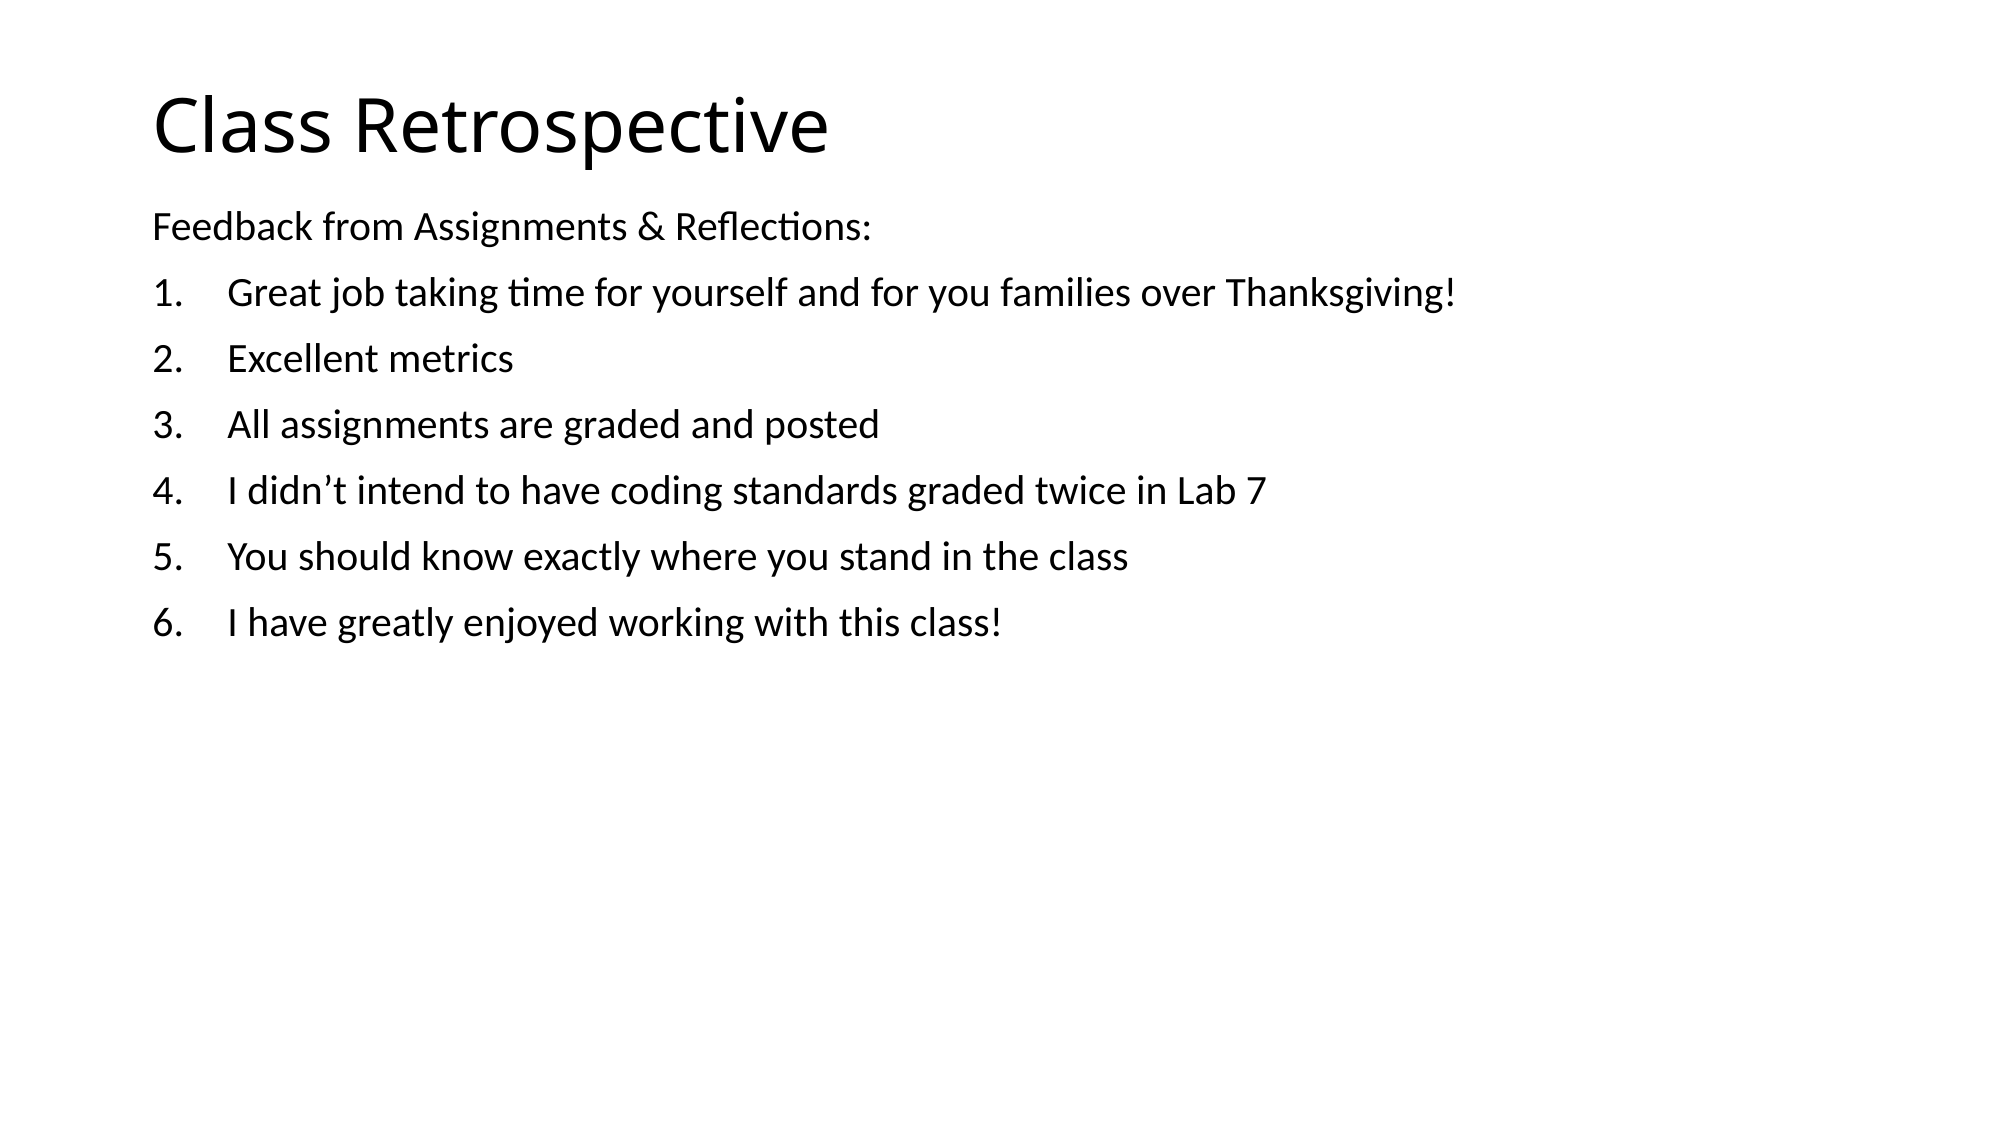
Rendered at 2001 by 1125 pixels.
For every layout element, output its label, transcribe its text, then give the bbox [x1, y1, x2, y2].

list Feedback from Assignments & Reflections: Great job taking time for yourself and for you families over Thanksgiving! Excellent metrics All assignments are graded and posted I didn’t intend to have coding standards graded twice in Lab 7 You should know exactly where you stand in the class I have greatly enjoyed working with this class! [137, 197, 1863, 1014]
title Class Retrospective [137, 59, 1863, 197]
